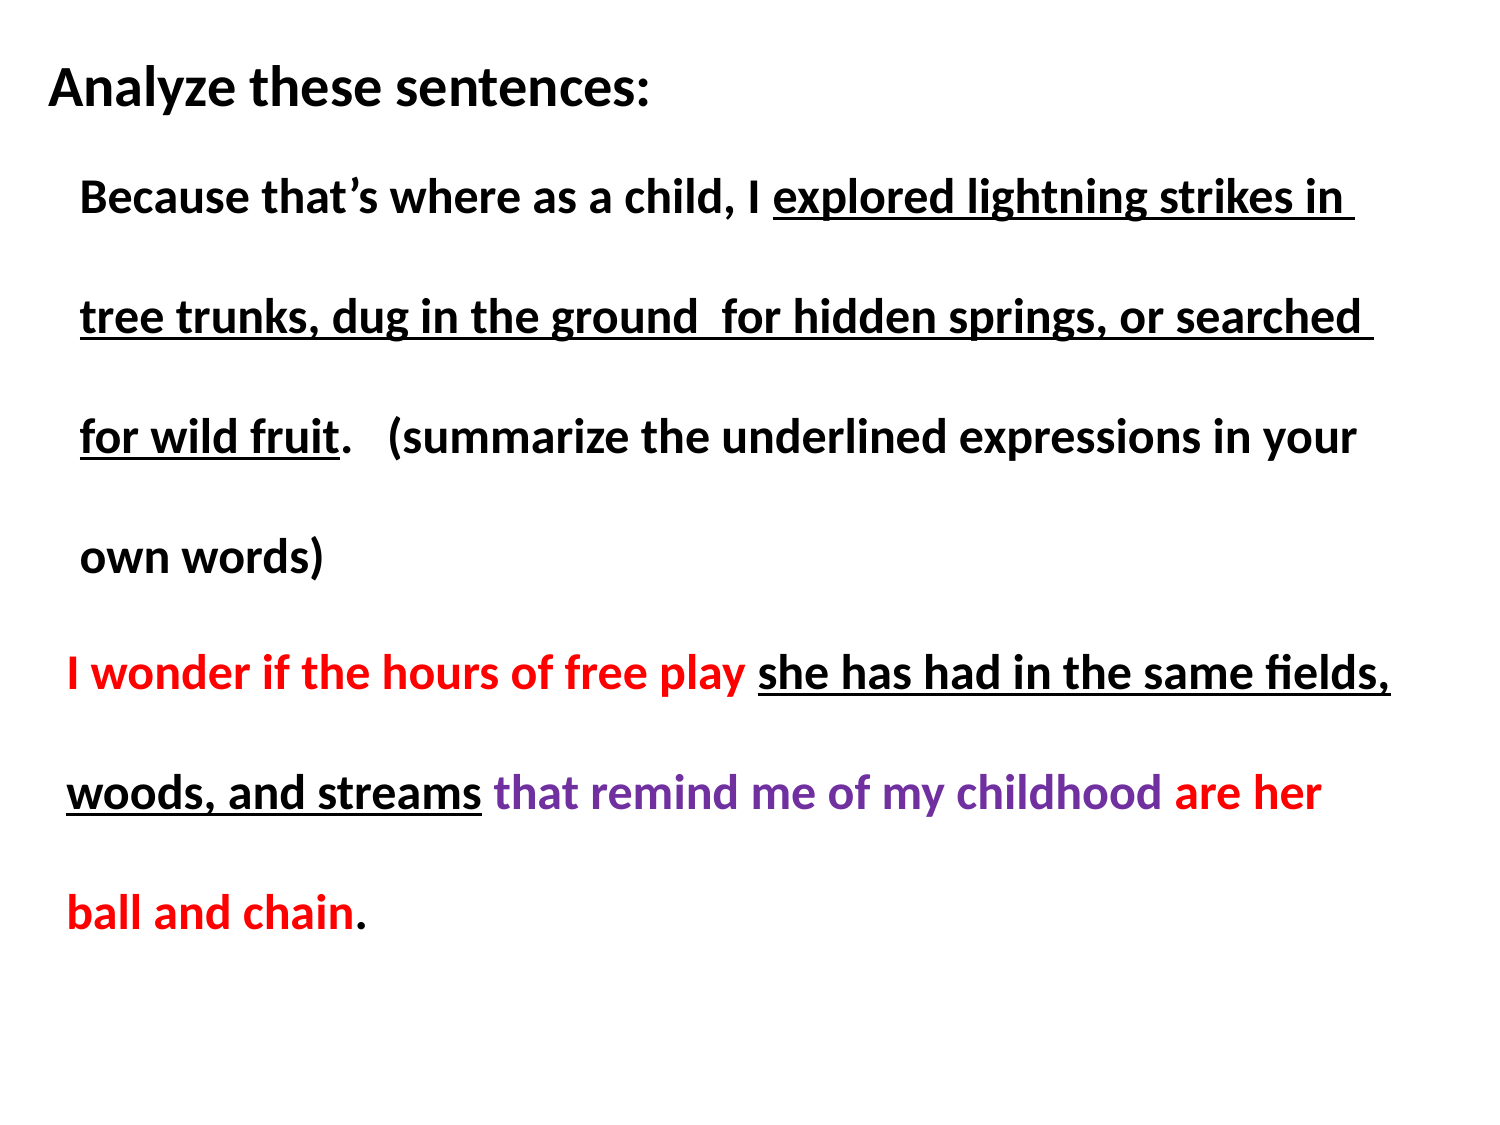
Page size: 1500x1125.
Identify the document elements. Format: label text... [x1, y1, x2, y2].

text_box I wonder if the hours of free play she has had in the same fields, woods, and streams that remind me of my childhood are her ball and chain. [51, 631, 1410, 947]
text_box Because that’s where as a child, I explored lightning strikes in tree trunks, dug in the ground for hidden springs, or searched for wild fruit. (summarize the underlined expressions in your own words) [64, 155, 1424, 591]
text_box Analyze these sentences: [33, 41, 668, 126]
